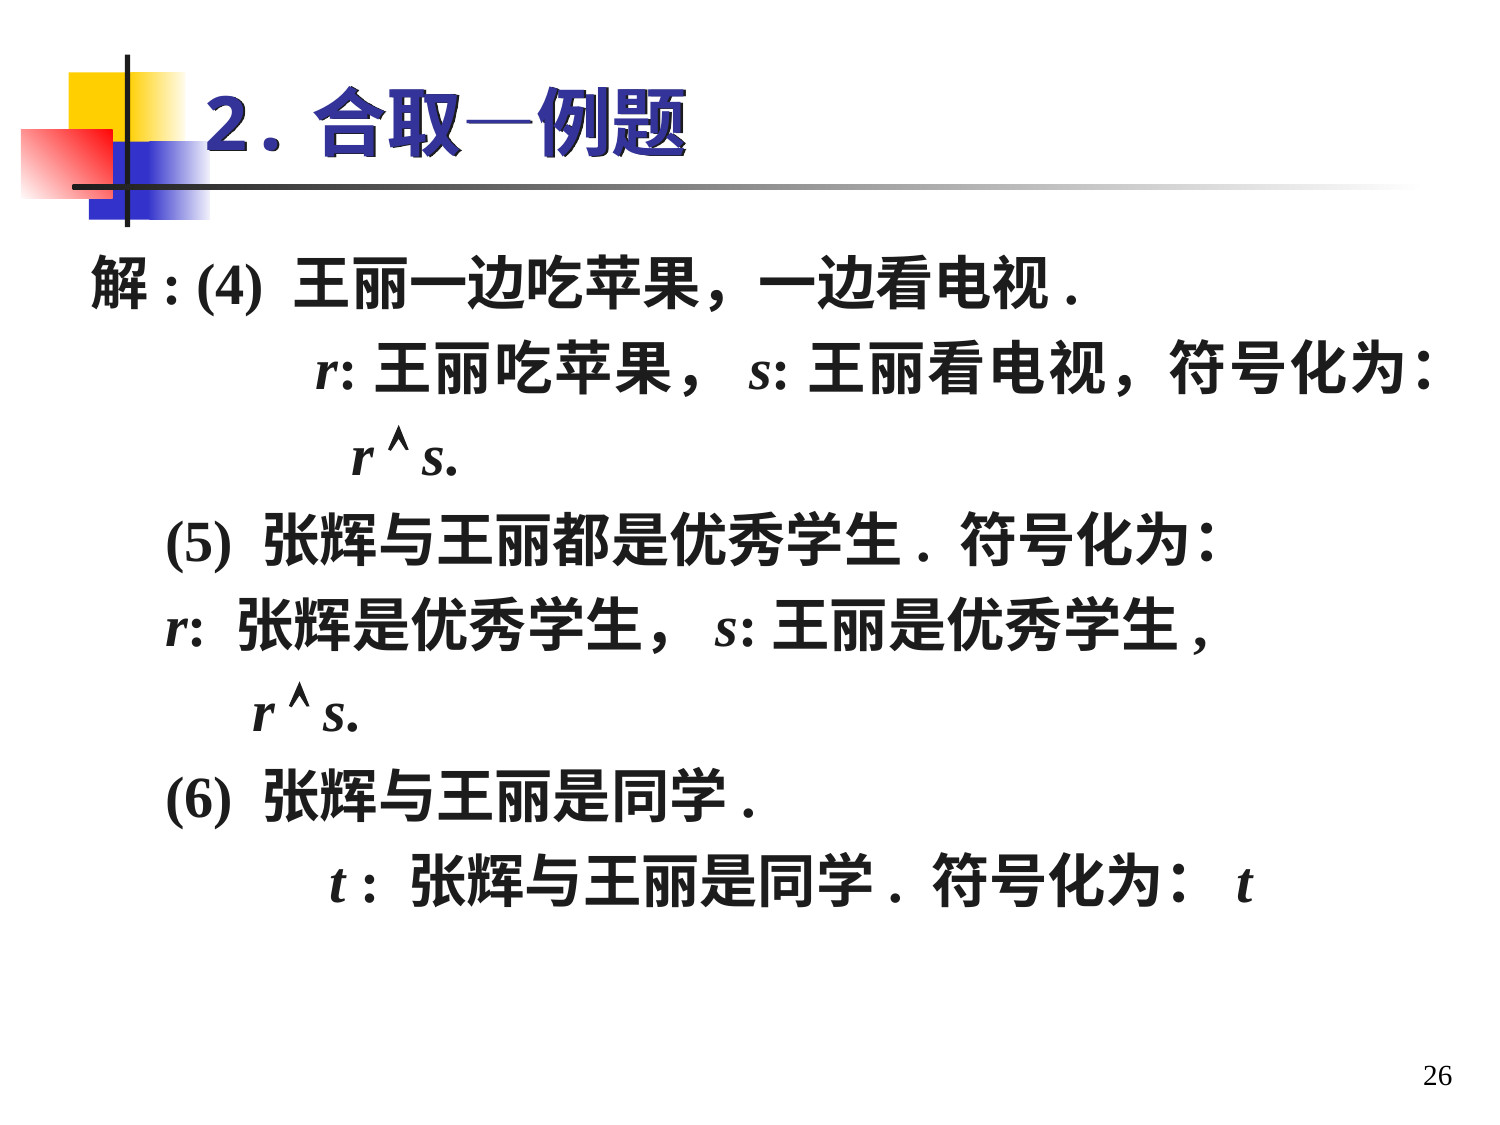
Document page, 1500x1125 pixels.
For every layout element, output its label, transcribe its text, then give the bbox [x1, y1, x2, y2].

title 2.合取—例题 [188, 11, 1468, 173]
slide_number 26 [1154, 1023, 1468, 1100]
list 解: (4) 王丽一边吃苹果，一边看电视. r:王丽吃苹果，s:王丽看电视，符号化为： r  s. (5) 张辉与王丽都是优秀学生. 符号化为： r: 张辉是优秀学生，s:王丽是优秀学生, r  s. (6) 张辉与王丽是同学. t : 张辉与王丽是同学. 符号化为：t [73, 230, 1427, 1026]
